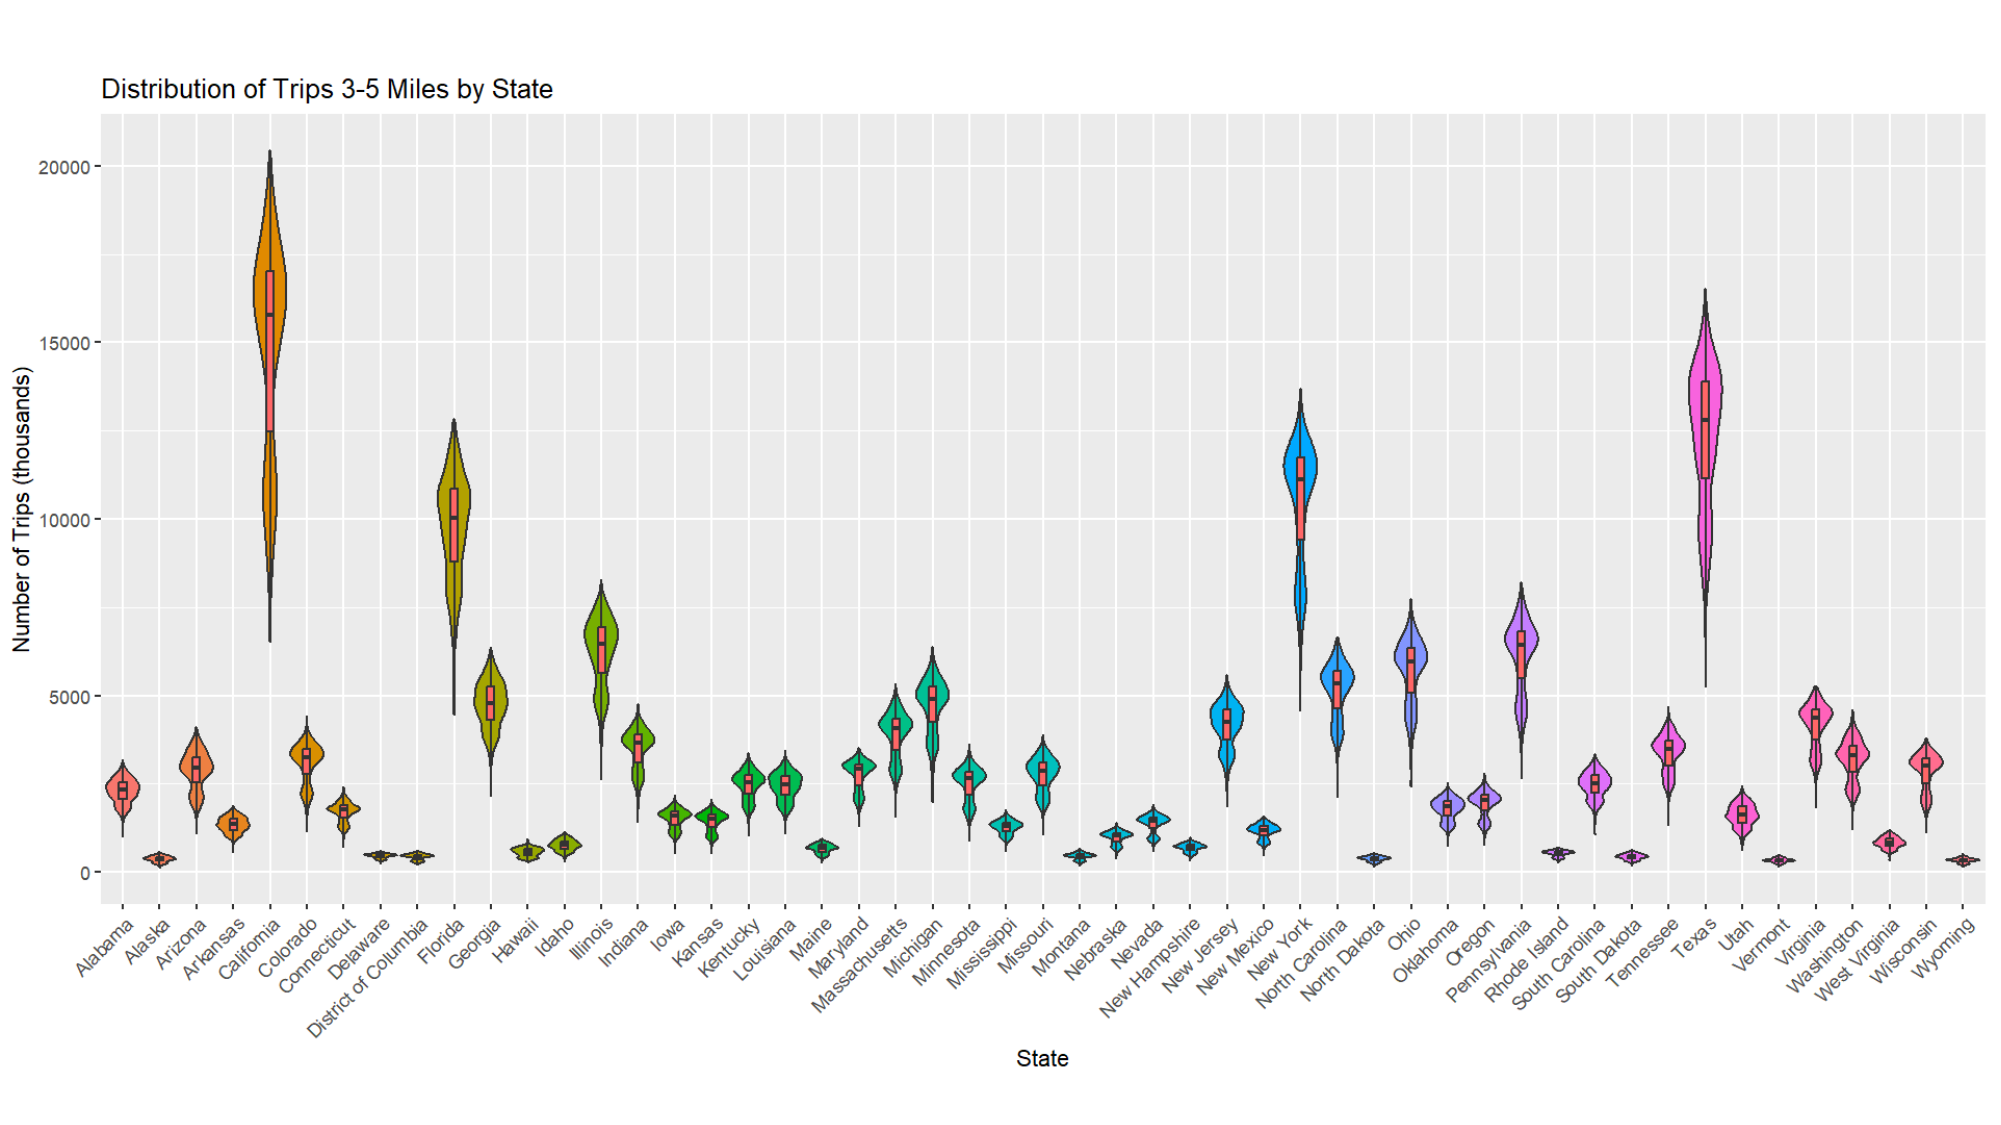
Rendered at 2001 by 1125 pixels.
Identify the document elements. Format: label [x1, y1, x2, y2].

list [0, 66, 1997, 1081]
